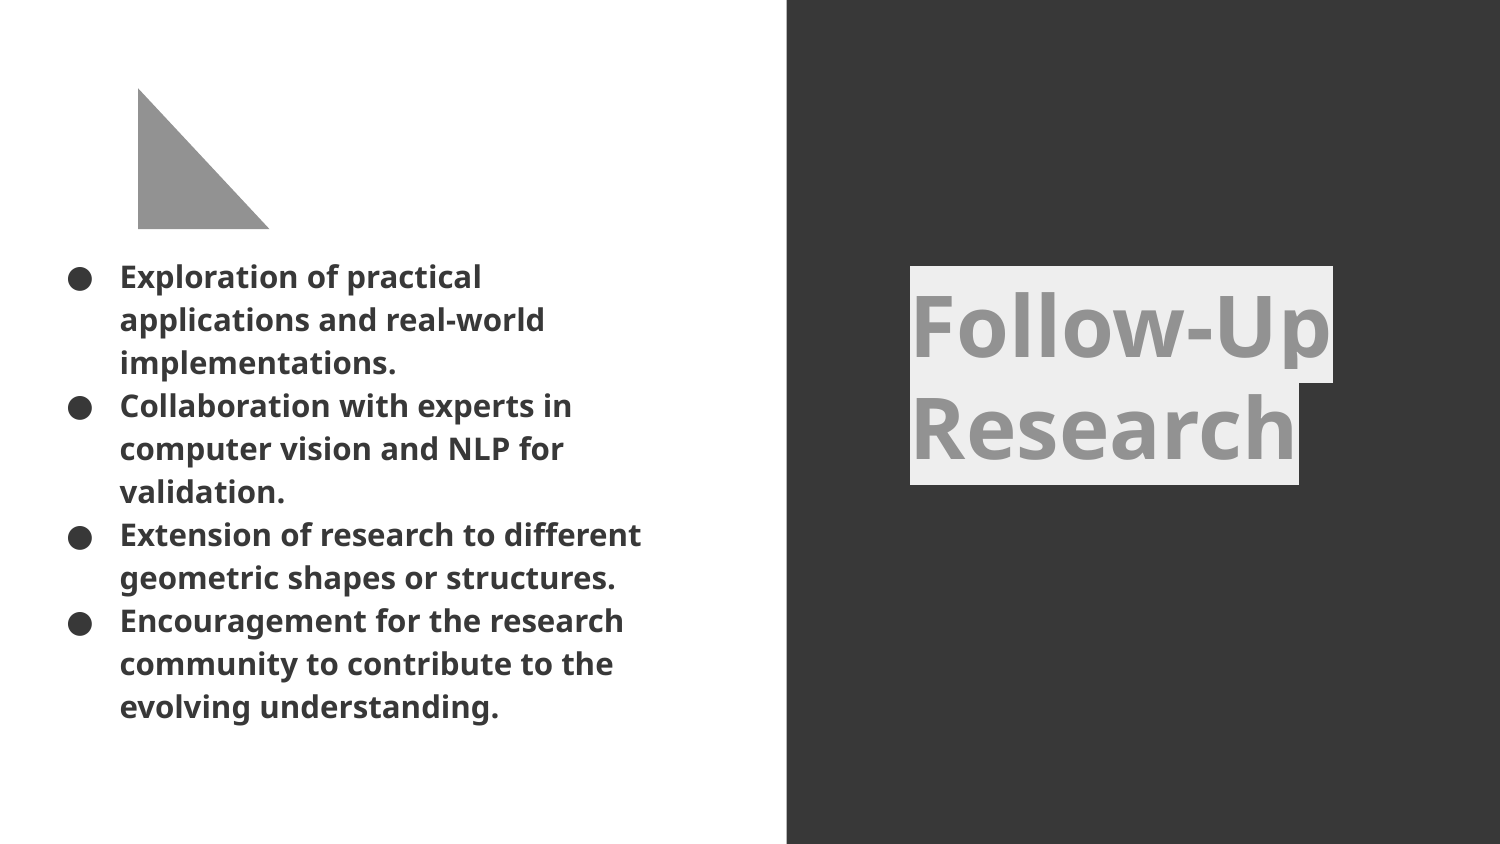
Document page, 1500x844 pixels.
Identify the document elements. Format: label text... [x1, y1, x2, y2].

title Exploration of practical applications and real-world implementations. Collaboration with experts in computer vision and NLP for validation. Extension of research to different geometric shapes or structures. Encouragement for the research community to contribute to the evolving understanding. [29, 236, 663, 323]
text_box Follow-Up Research [894, 257, 1485, 493]
